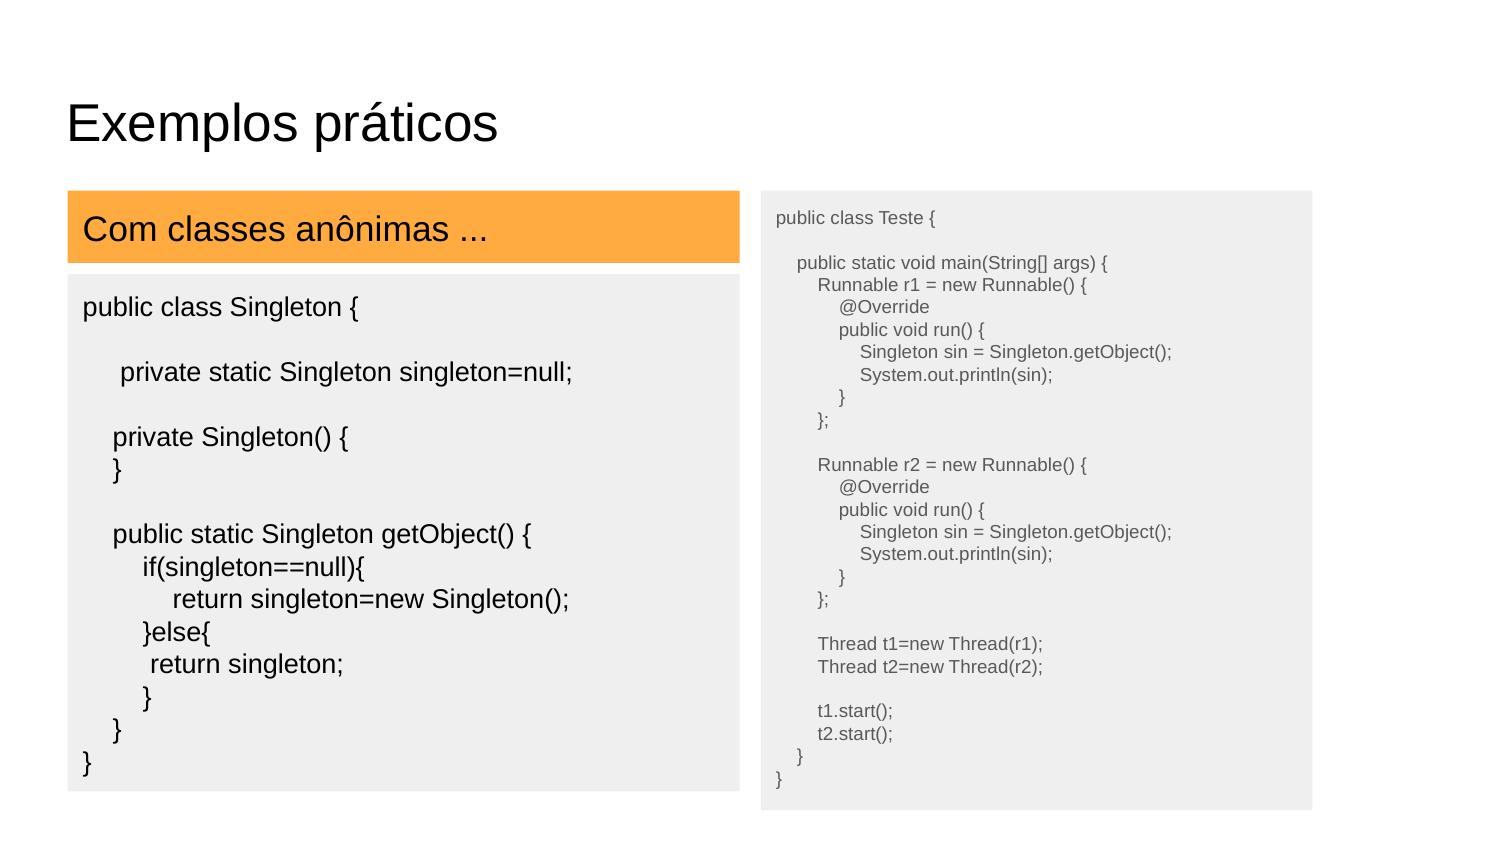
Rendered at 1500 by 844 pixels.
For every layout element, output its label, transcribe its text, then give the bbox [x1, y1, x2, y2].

list public class Teste { public static void main(String[] args) { Runnable r1 = new Runnable() { @Override public void run() { Singleton sin = Singleton.getObject(); System.out.println(sin); } }; Runnable r2 = new Runnable() { @Override public void run() { Singleton sin = Singleton.getObject(); System.out.println(sin); } }; Thread t1=new Thread(r1); Thread t2=new Thread(r2); t1.start(); t2.start(); } } [760, 190, 1313, 811]
title Exemplos práticos [51, 72, 1449, 167]
text_box Com classes anônimas ... [67, 190, 740, 263]
text_box public class Singleton { private static Singleton singleton=null; private Singleton() { } public static Singleton getObject() { if(singleton==null){ return singleton=new Singleton(); }else{ return singleton; } } } [67, 274, 740, 792]
